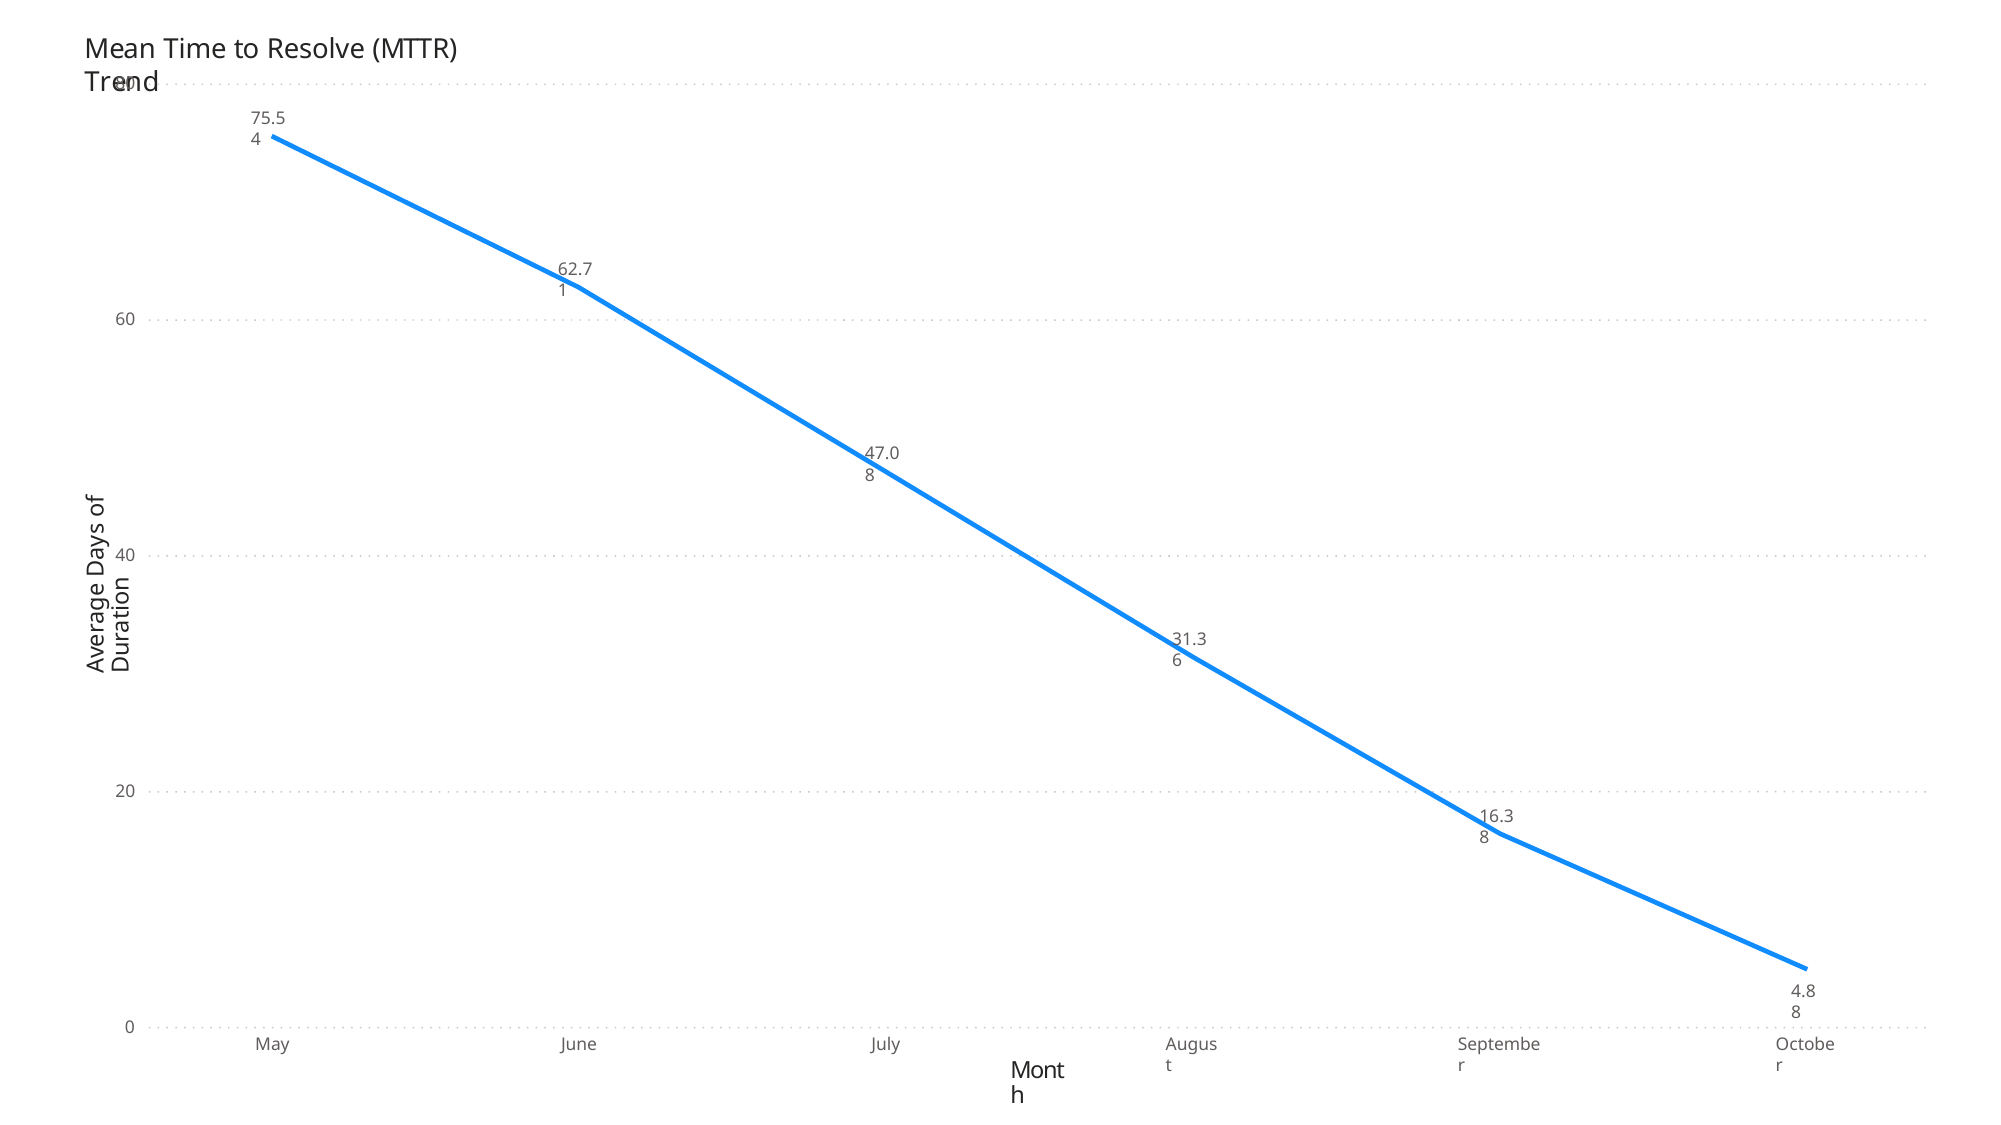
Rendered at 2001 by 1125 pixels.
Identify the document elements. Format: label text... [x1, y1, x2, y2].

text_box 75.54 [248, 104, 295, 149]
text_box [62, 35, 1938, 1090]
text_box 4.88 [1789, 977, 1826, 1023]
text_box August [1163, 1029, 1223, 1075]
text_box September [1455, 1029, 1545, 1075]
text_box 60 [113, 306, 137, 330]
text_box 0 [122, 1013, 137, 1037]
text_box 20 [113, 777, 137, 801]
text_box July [869, 1029, 903, 1054]
text_box Month [1008, 1057, 1071, 1108]
text_box May [253, 1029, 291, 1054]
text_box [262, 133, 1812, 972]
text_box June [559, 1029, 599, 1054]
text_box Mean Time to Resolve (MTTR) Trend [82, 29, 477, 97]
text_box October [1773, 1029, 1841, 1075]
text_box Average Days of Duration [83, 434, 134, 676]
text_box 80 [113, 70, 137, 94]
